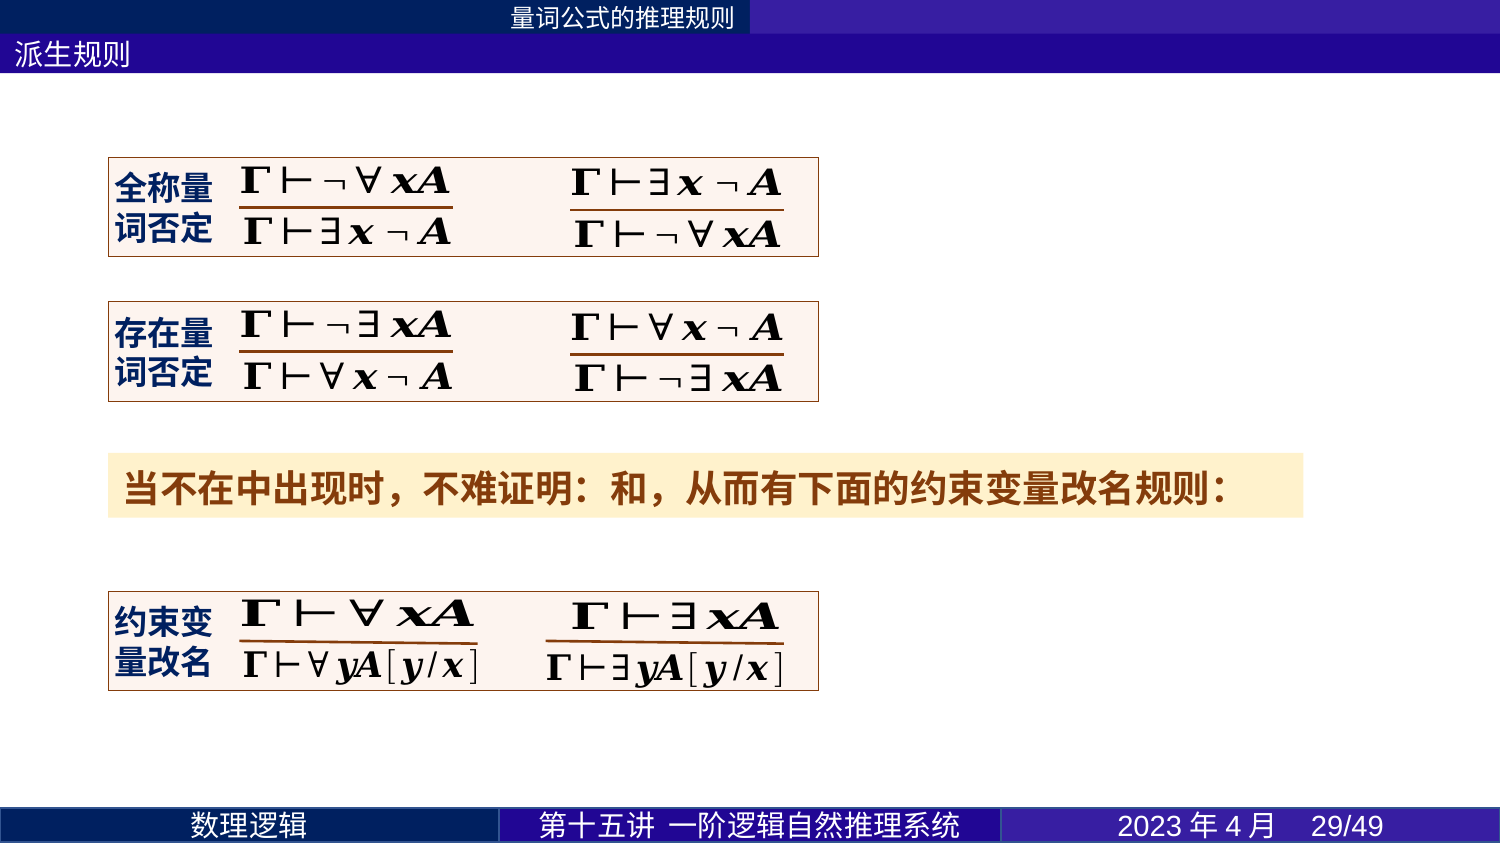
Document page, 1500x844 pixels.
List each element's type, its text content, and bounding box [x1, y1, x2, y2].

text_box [545, 640, 784, 644]
text_box 2023年4月 29/49 [1000, 807, 1500, 843]
text_box [107, 301, 819, 402]
text_box [749, 0, 1500, 33]
text_box [107, 590, 819, 691]
text_box 数理逻辑 [0, 807, 498, 843]
text_box 约束变量改名 [99, 593, 231, 689]
text_box 派生规则 [0, 33, 1500, 74]
text_box [107, 156, 819, 258]
text_box 全称量词否定 [99, 159, 231, 255]
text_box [239, 640, 478, 644]
text_box 第十五讲 一阶逻辑自然推理系统 [498, 807, 1000, 843]
text_box 量词公式的推理规则 [0, 0, 749, 33]
text_box 存在量词否定 [99, 304, 231, 399]
